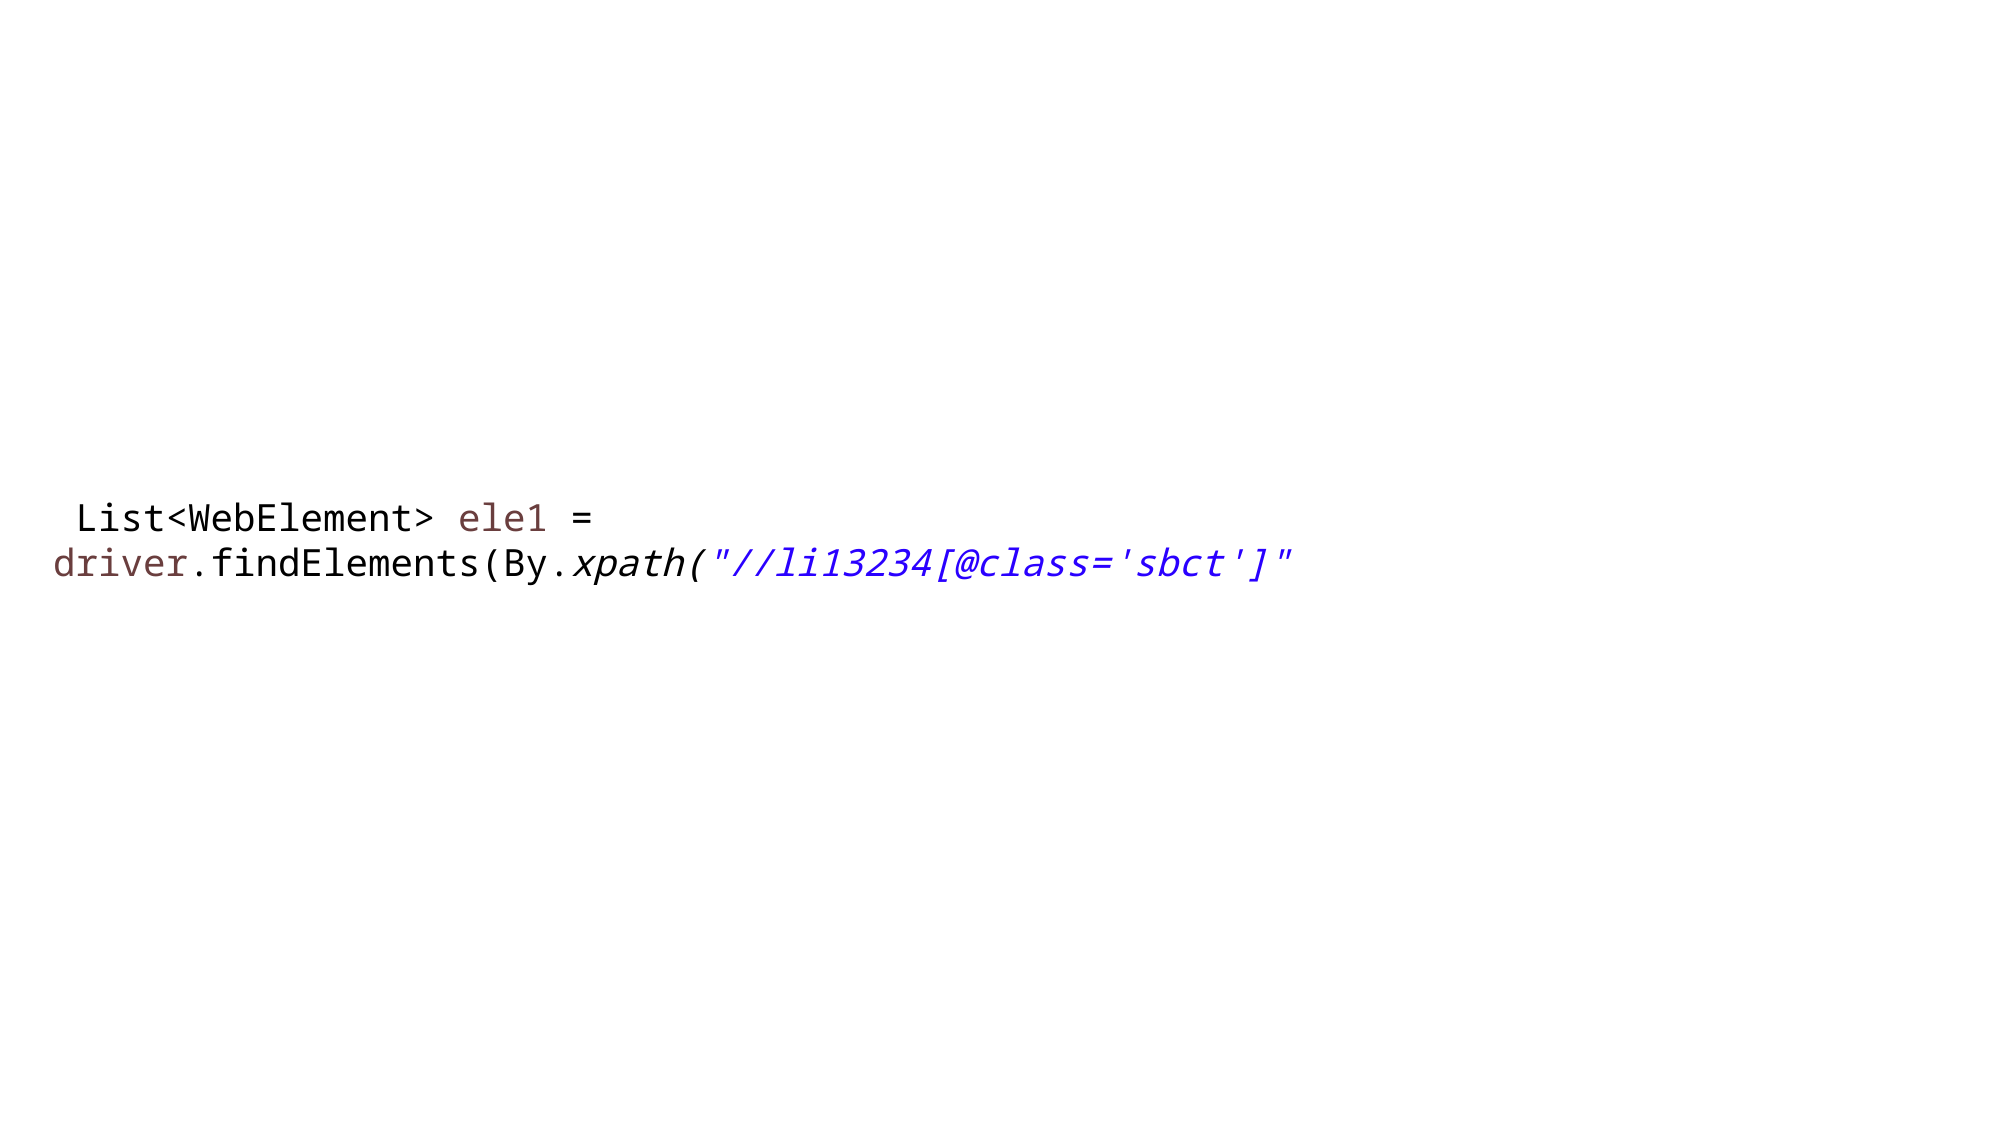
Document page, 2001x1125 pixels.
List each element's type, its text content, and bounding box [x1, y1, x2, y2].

text_box List<WebElement> ele1 = driver.findElements(By.xpath("//li13234[@class='sbct']" [38, 486, 1645, 592]
